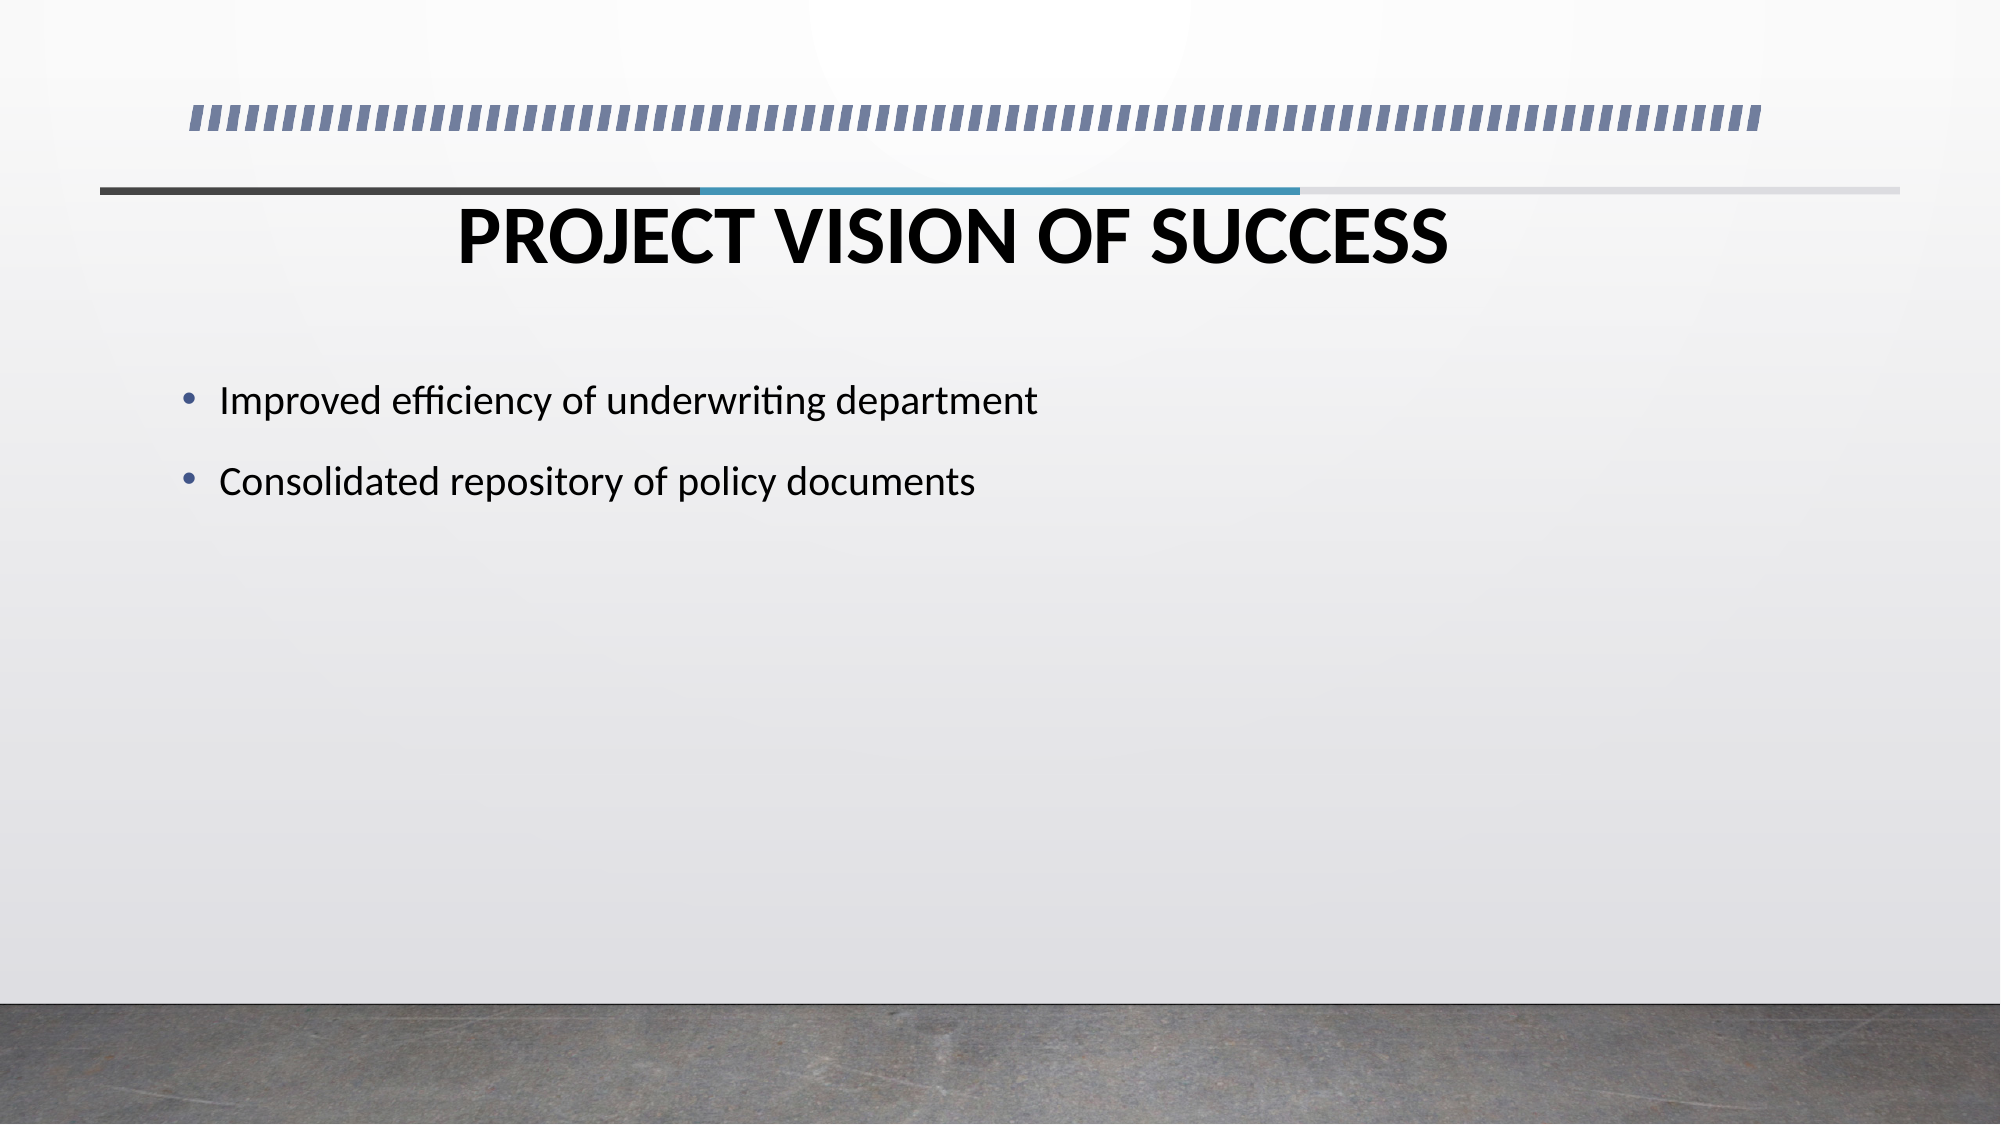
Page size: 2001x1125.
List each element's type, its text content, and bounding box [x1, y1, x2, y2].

picture [0, 1004, 2000, 1124]
title PROJECT VISION OF SUCCESS [166, 184, 1743, 355]
list Improved efficiency of underwriting department Consolidated repository of policy documents [166, 355, 1743, 896]
